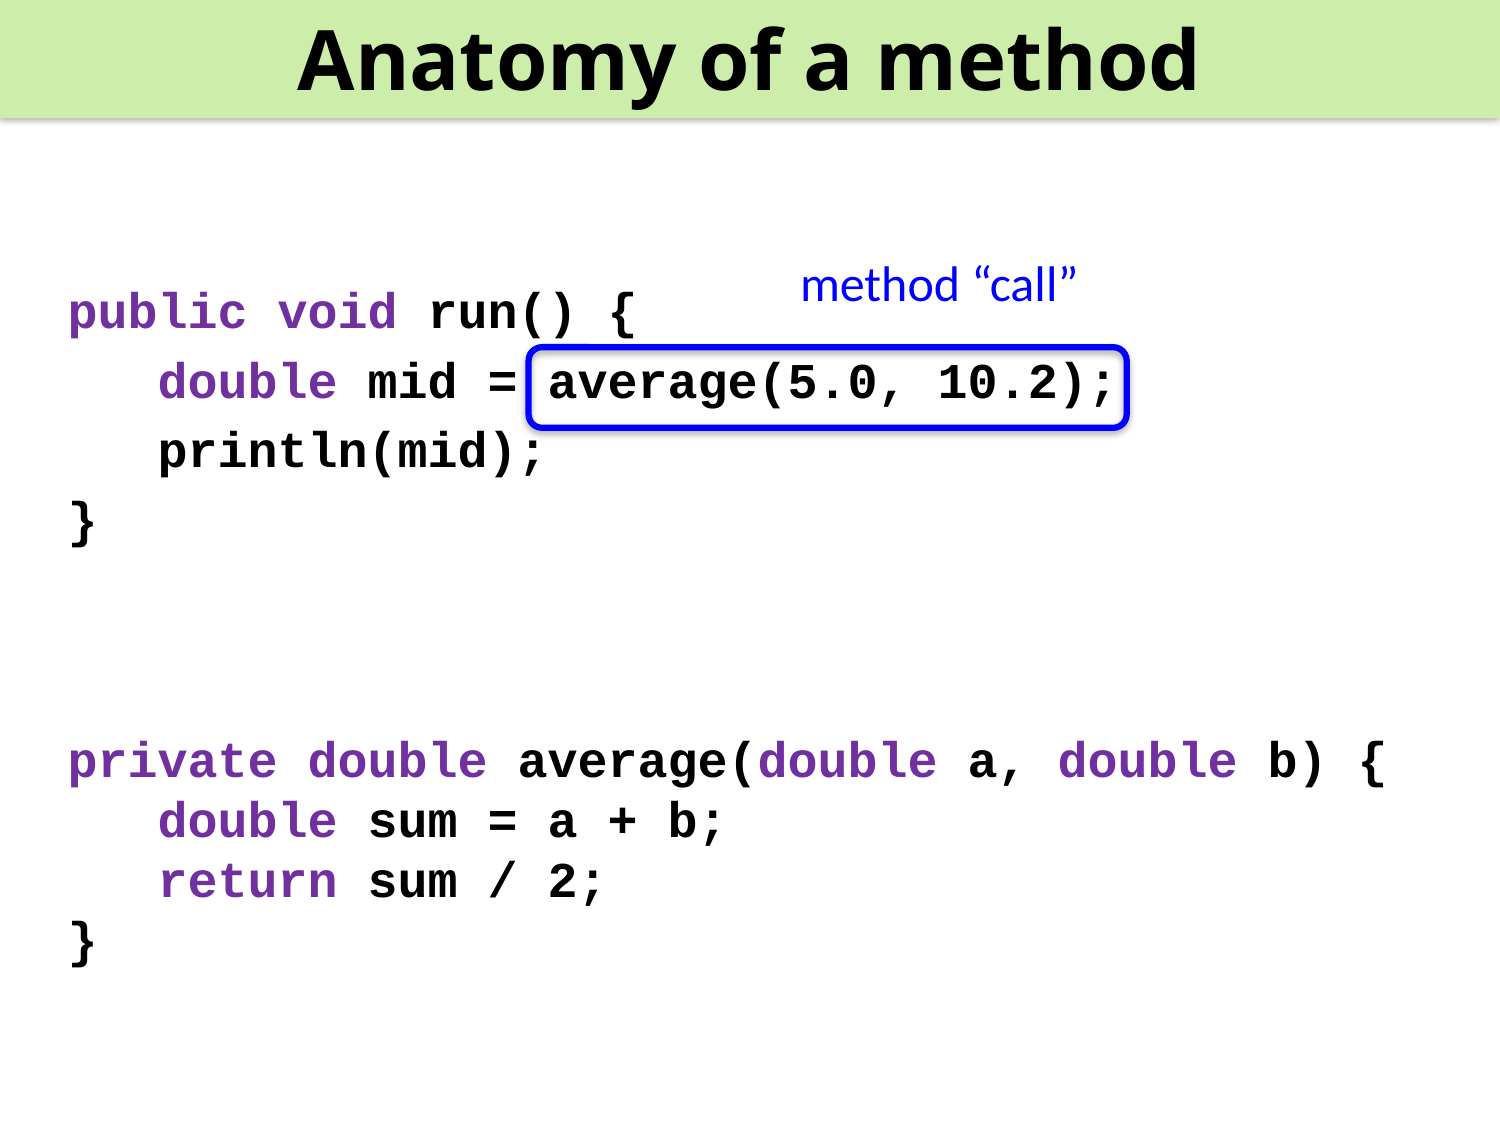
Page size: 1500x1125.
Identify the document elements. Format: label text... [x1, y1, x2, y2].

text_box method “call” [785, 244, 1094, 319]
list public void run() { double mid = average(5.0, 10.2); println(mid); } private double average(double a, double b) { double sum = a + b; return sum / 2; } [52, 200, 1451, 1030]
text_box Anatomy of a method [0, 0, 1500, 122]
text_box [527, 346, 1128, 429]
